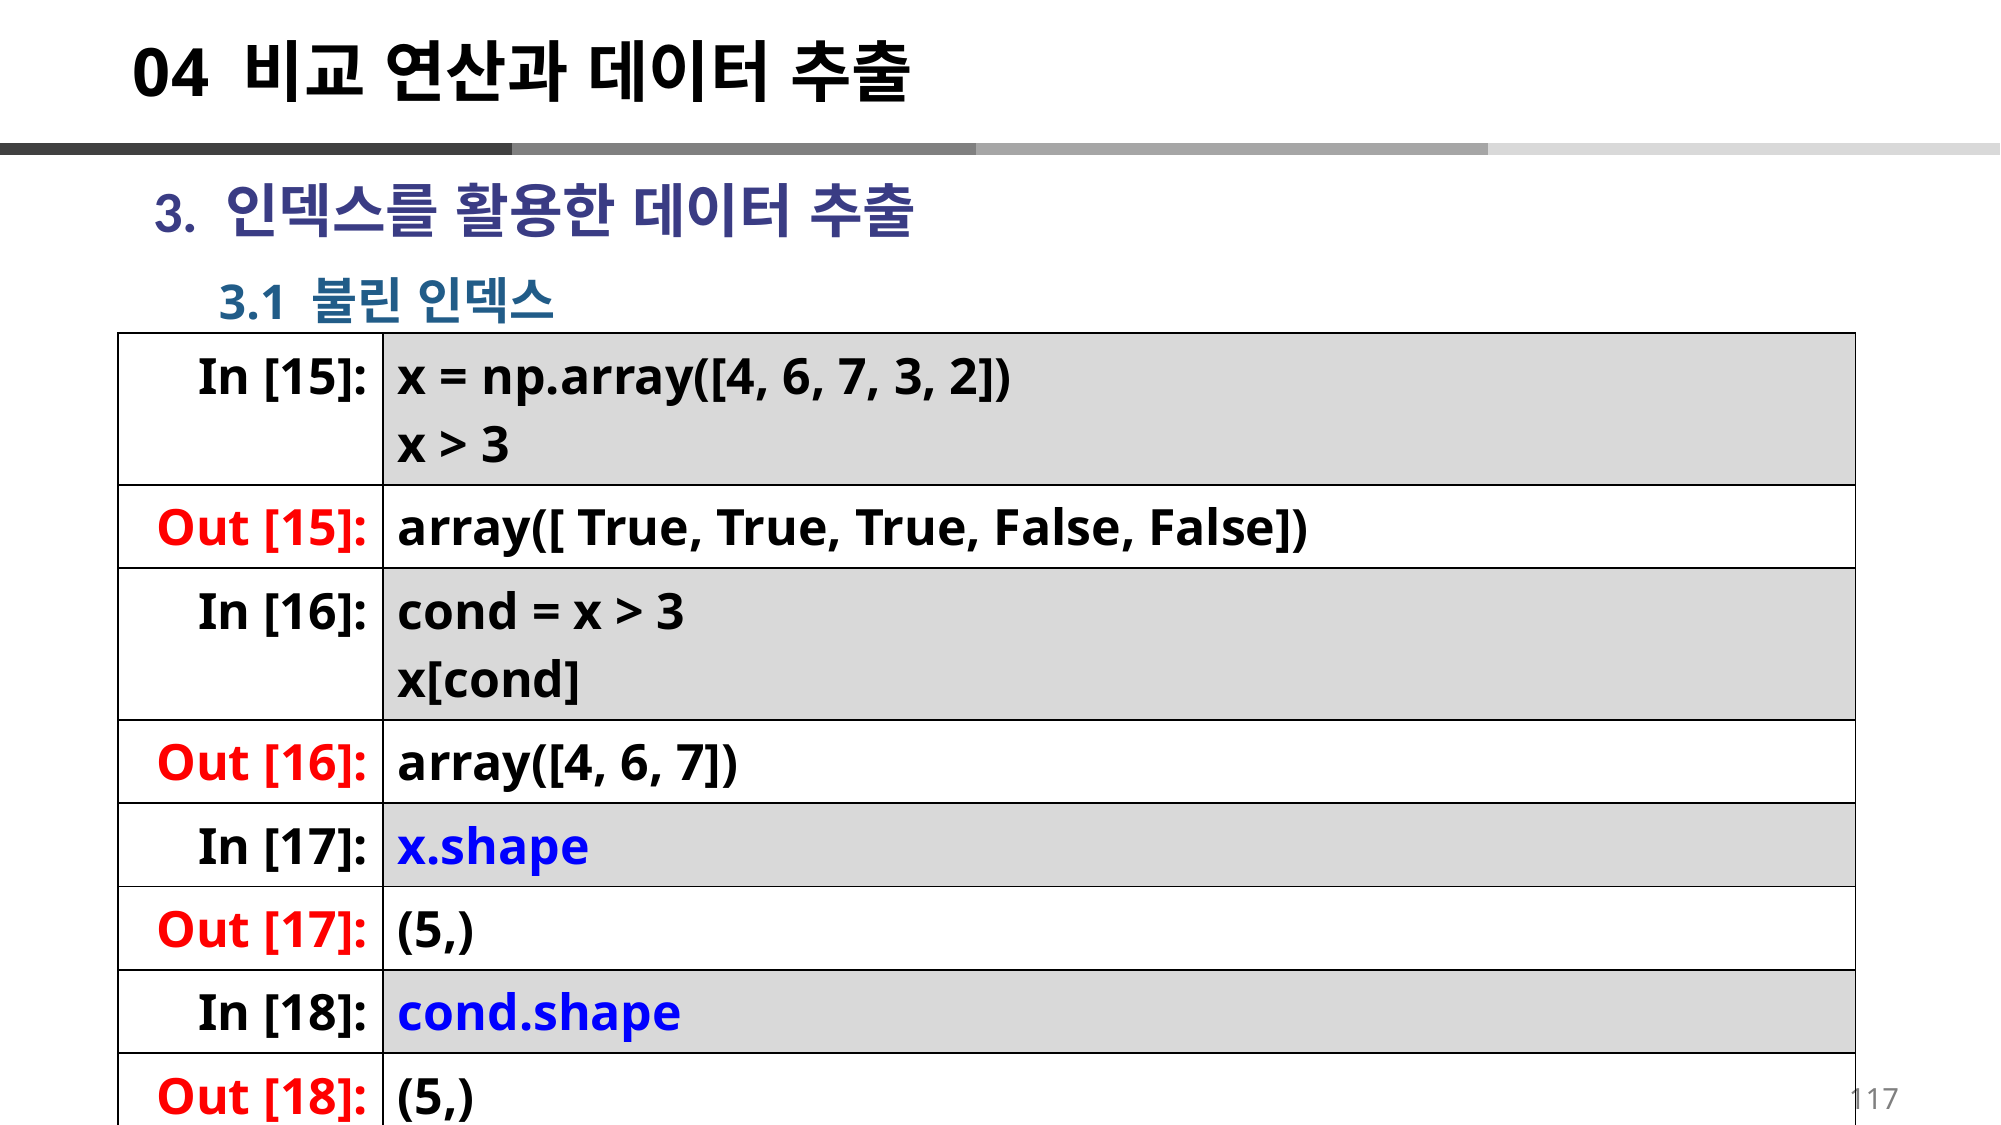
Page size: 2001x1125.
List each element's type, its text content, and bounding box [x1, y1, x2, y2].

table_cell Out [17]: [119, 887, 382, 969]
table_cell In [18]: [119, 971, 382, 1052]
table_cell Out [16]: [119, 721, 382, 802]
table_cell (5,) [384, 887, 1855, 969]
table_cell array([4, 6, 7]) [384, 721, 1855, 802]
list 3. 인덱스를 활용한 데이터 추출 3.1 불린 인덱스 [82, 149, 1956, 1028]
table_cell x.shape [384, 804, 1855, 886]
table_cell In [16]: [119, 569, 382, 719]
table_cell (5,) [384, 1054, 1855, 1125]
table_header In [15]: [119, 334, 382, 484]
table_cell Out [15]: [119, 486, 382, 567]
table_header x = np.array([4, 6, 7, 3, 2]) x > 3 [384, 334, 1855, 484]
table_cell cond.shape [384, 971, 1855, 1052]
table_cell Out [18]: [119, 1054, 382, 1125]
table_cell cond = x > 3 x[cond] [384, 569, 1855, 719]
title 04 비교 연산과 데이터 추출 [117, 30, 1615, 121]
table_cell In [17]: [119, 804, 382, 886]
table_cell array([ True, True, True, False, False]) [384, 486, 1855, 567]
